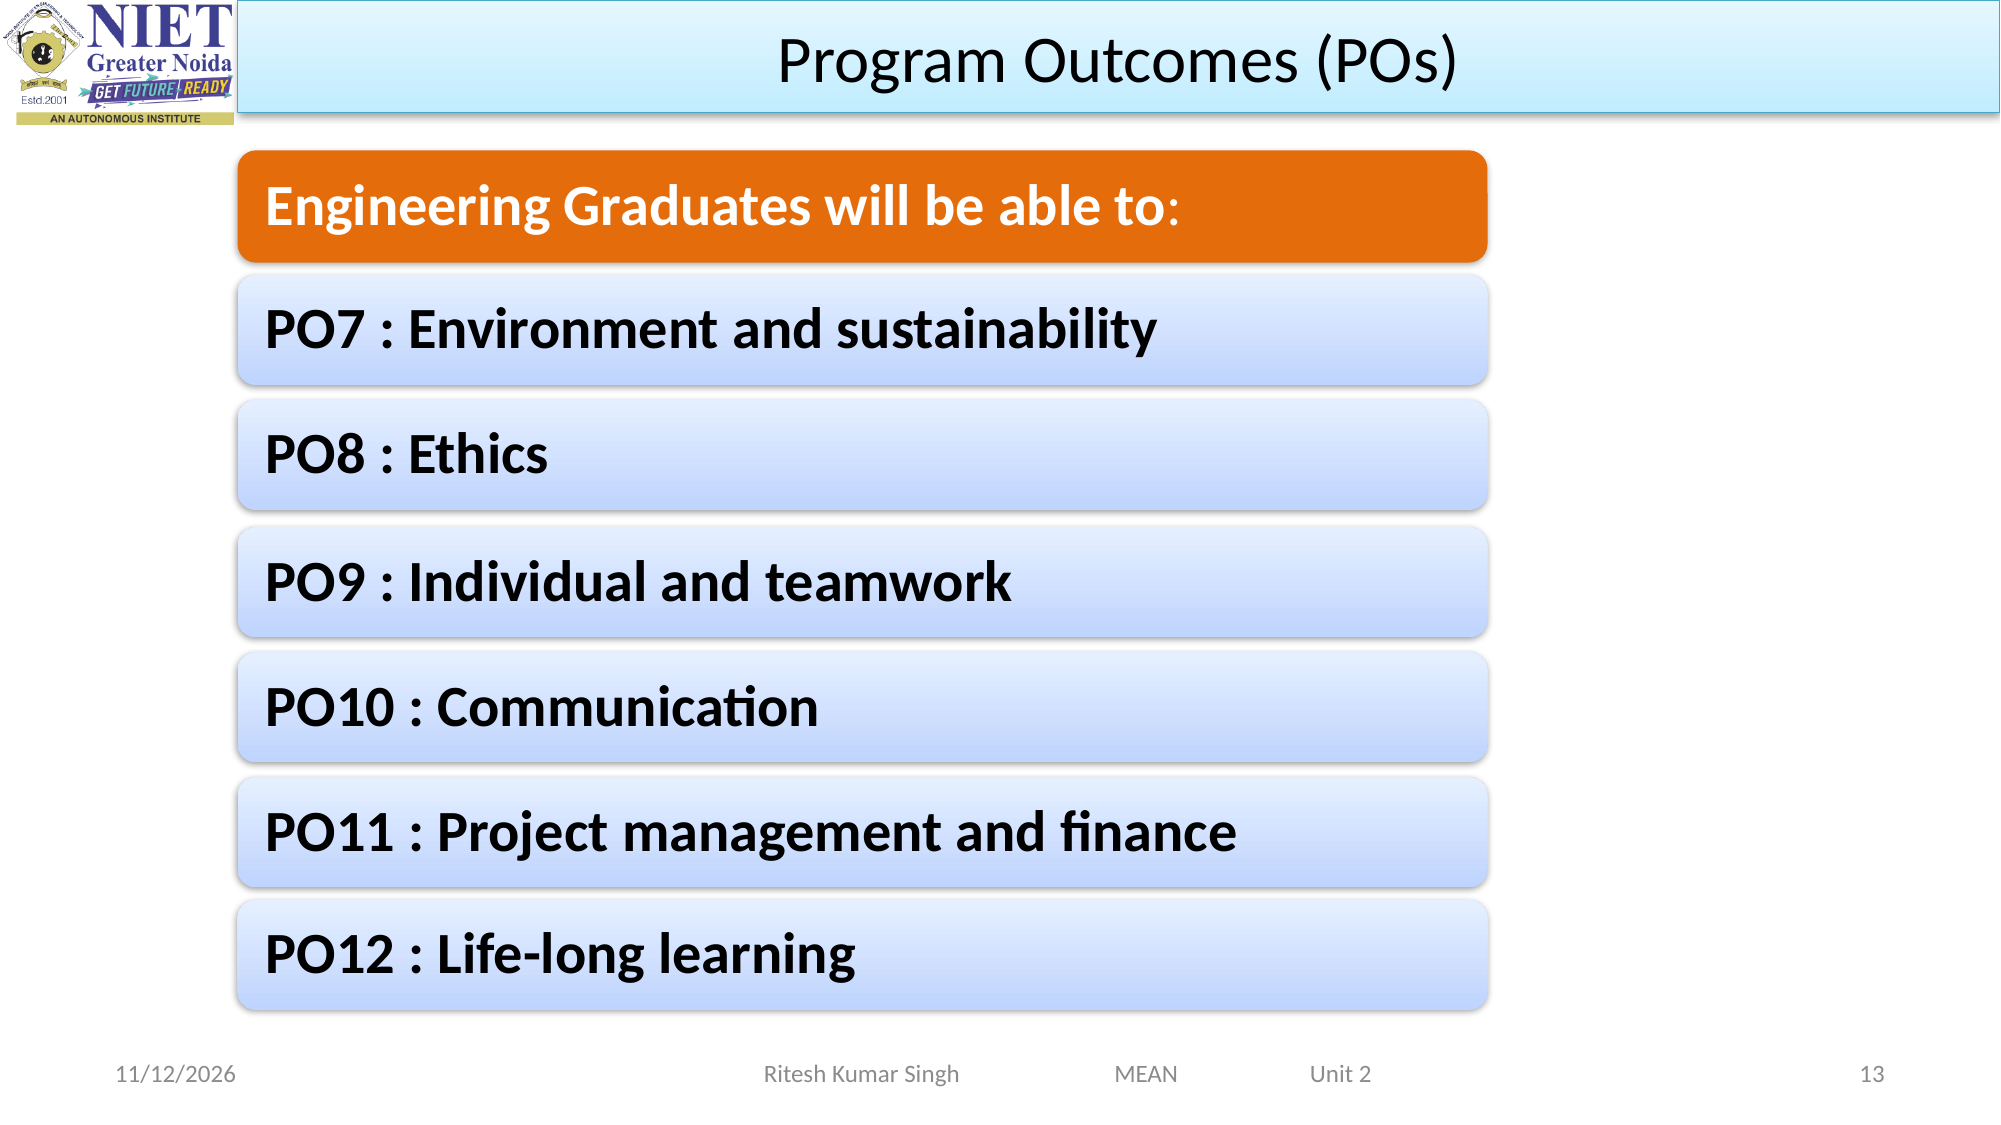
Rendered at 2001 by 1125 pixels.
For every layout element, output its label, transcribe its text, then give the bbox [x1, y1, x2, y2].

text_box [237, 776, 1488, 888]
slide_number 13 [1433, 1042, 1900, 1103]
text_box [237, 399, 1488, 511]
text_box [237, 274, 1488, 386]
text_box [237, 899, 1488, 1011]
text_box Program Outcomes (POs) [237, 0, 2000, 113]
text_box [237, 526, 1488, 638]
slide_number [99, 1042, 362, 1103]
picture [3, 2, 234, 125]
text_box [237, 651, 1488, 763]
footer Ritesh Kumar Singh MEAN Unit 2 [362, 1042, 1433, 1103]
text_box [237, 149, 1488, 263]
